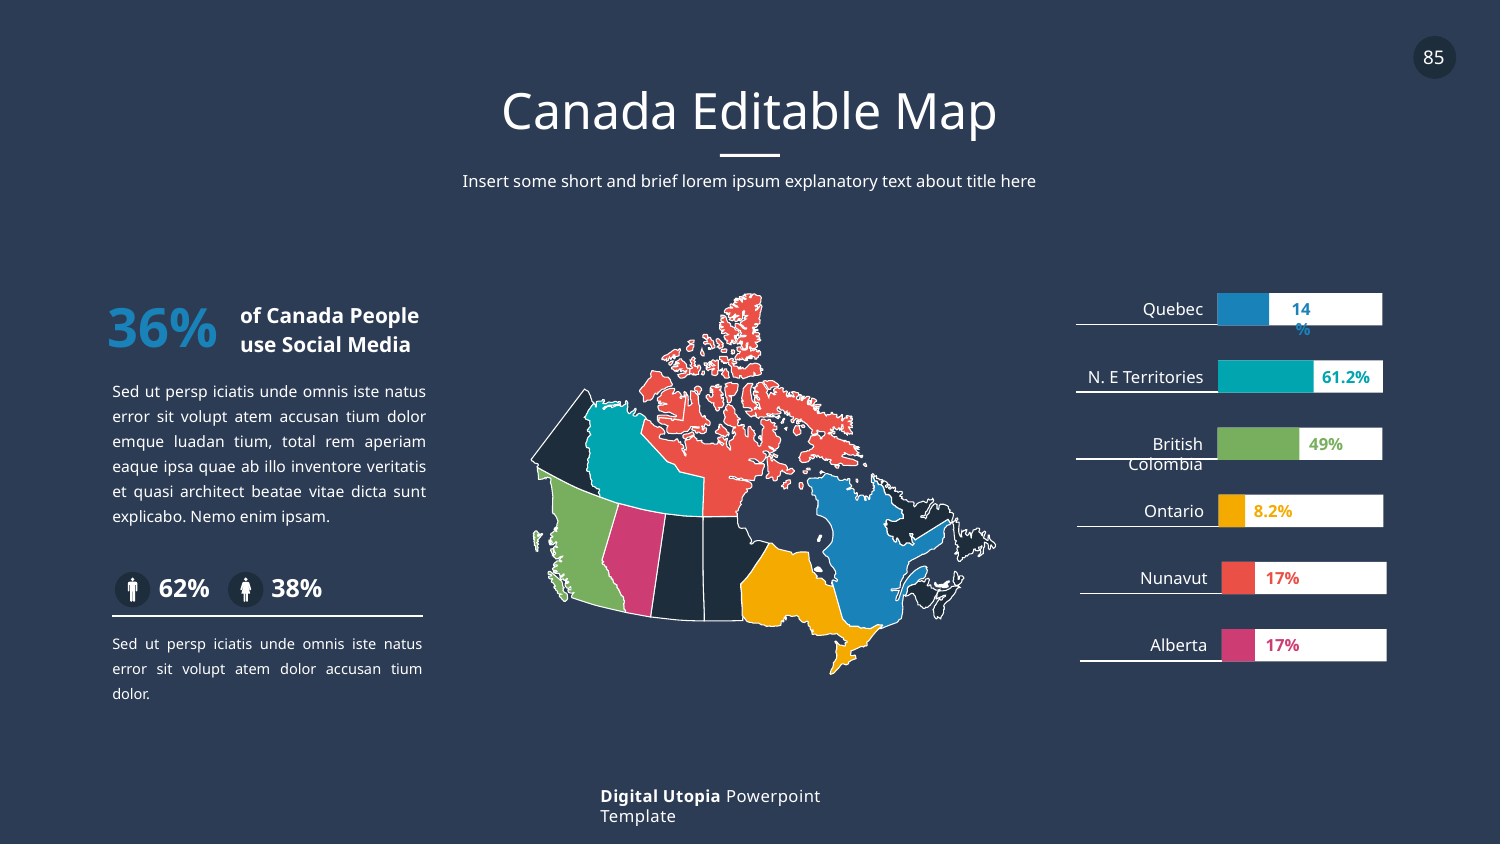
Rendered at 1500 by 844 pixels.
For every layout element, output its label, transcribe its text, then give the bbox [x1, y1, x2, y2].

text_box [107, 293, 427, 678]
list Insert some short and brief lorem ipsum explanatory text about title here [112, 170, 1388, 196]
list Canada Editable Map [112, 79, 1388, 146]
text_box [531, 293, 996, 675]
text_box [1073, 293, 1387, 662]
